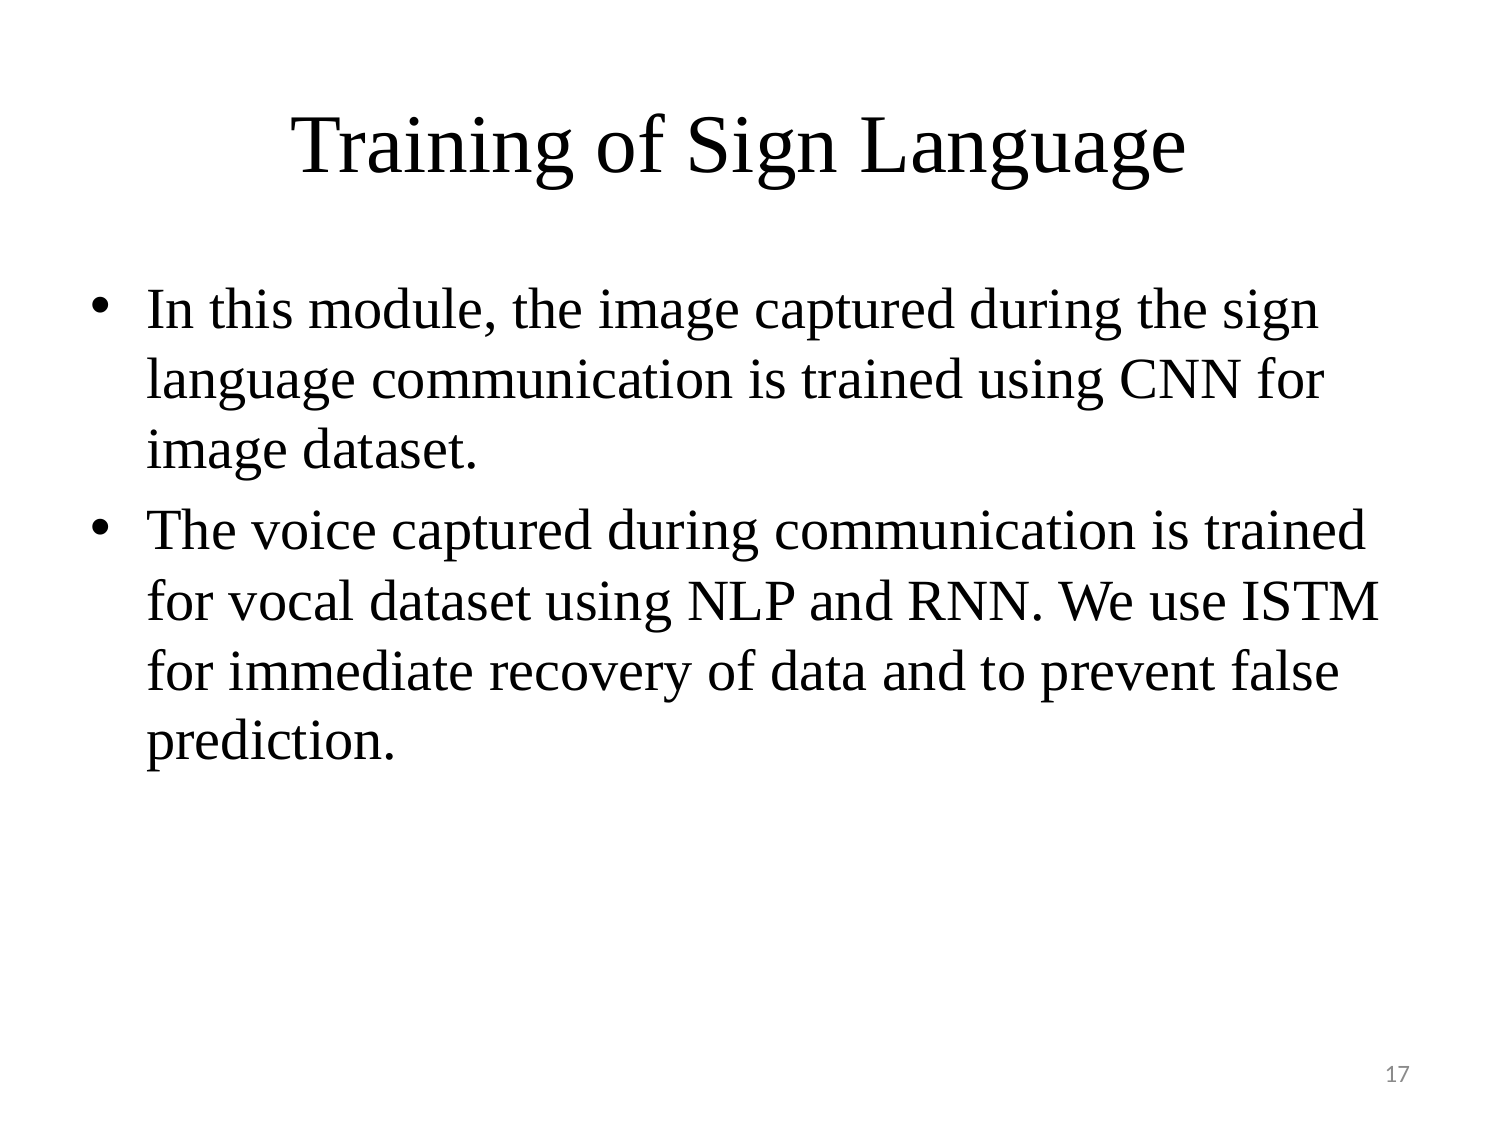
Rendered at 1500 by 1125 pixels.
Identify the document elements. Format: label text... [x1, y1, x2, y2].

slide_number 17 [1074, 1042, 1425, 1103]
title Training of Sign Language [75, 45, 1425, 233]
list In this module, the image captured during the sign language communication is trained using CNN for image dataset. The voice captured during communication is trained for vocal dataset using NLP and RNN. We use ISTM for immediate recovery of data and to prevent false prediction. [75, 262, 1425, 1005]
